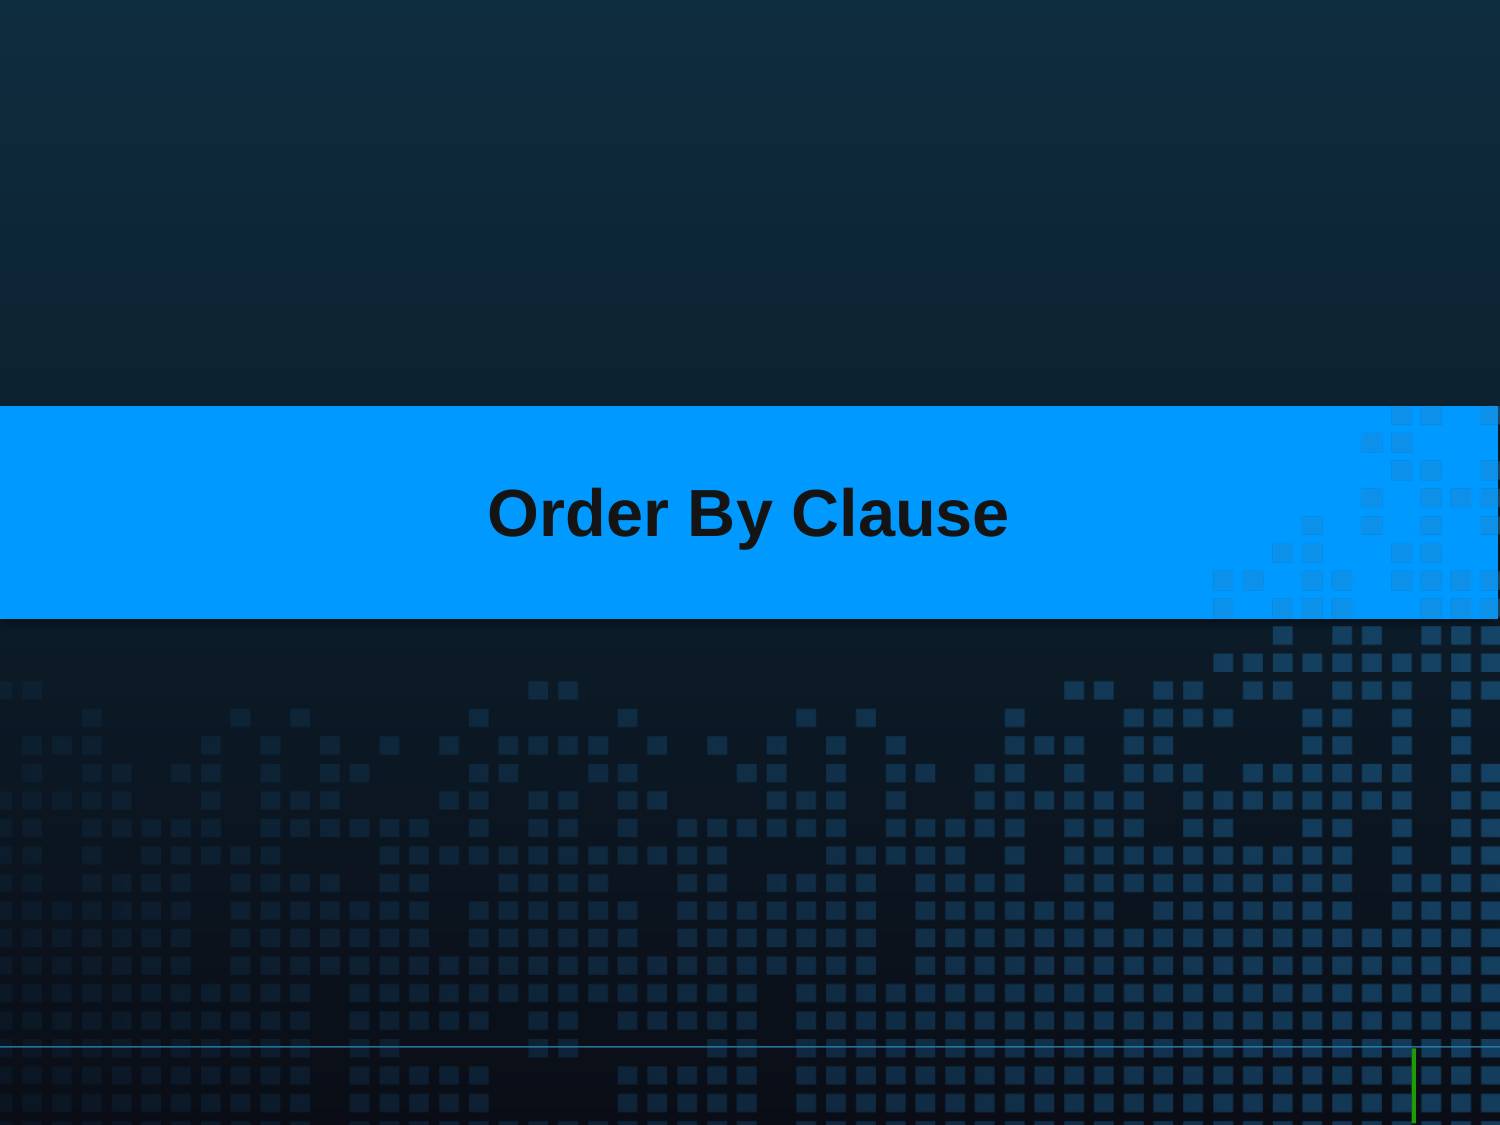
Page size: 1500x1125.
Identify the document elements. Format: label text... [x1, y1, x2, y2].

list Order By Clause [0, 462, 1499, 559]
picture [0, 225, 1500, 1125]
